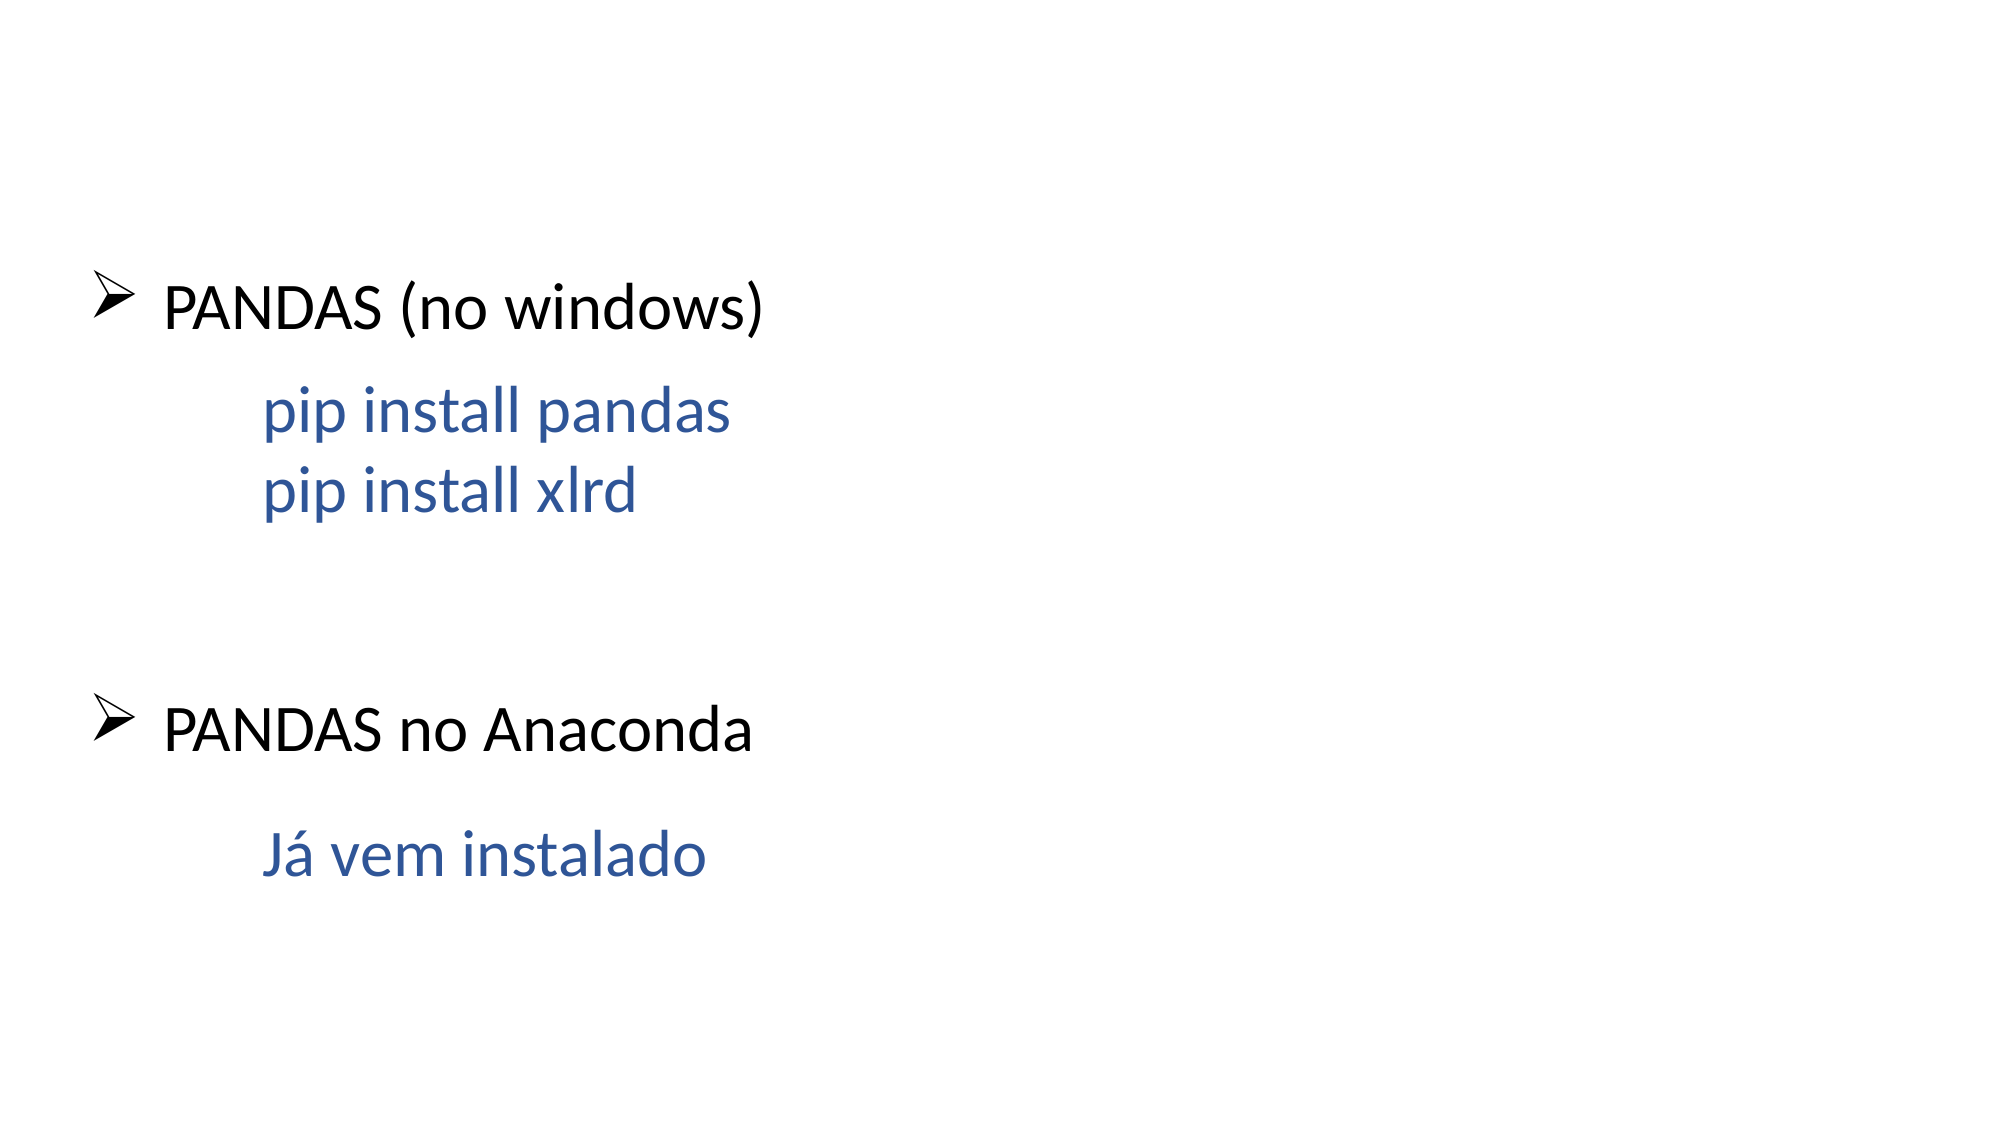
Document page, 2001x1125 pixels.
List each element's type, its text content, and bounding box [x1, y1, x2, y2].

text_box PANDAS no Anaconda [73, 677, 1761, 773]
text_box PANDAS (no windows) [73, 255, 1761, 351]
text_box Já vem instalado [247, 802, 1802, 897]
text_box pip install pandas pip install xlrd [247, 358, 1802, 534]
